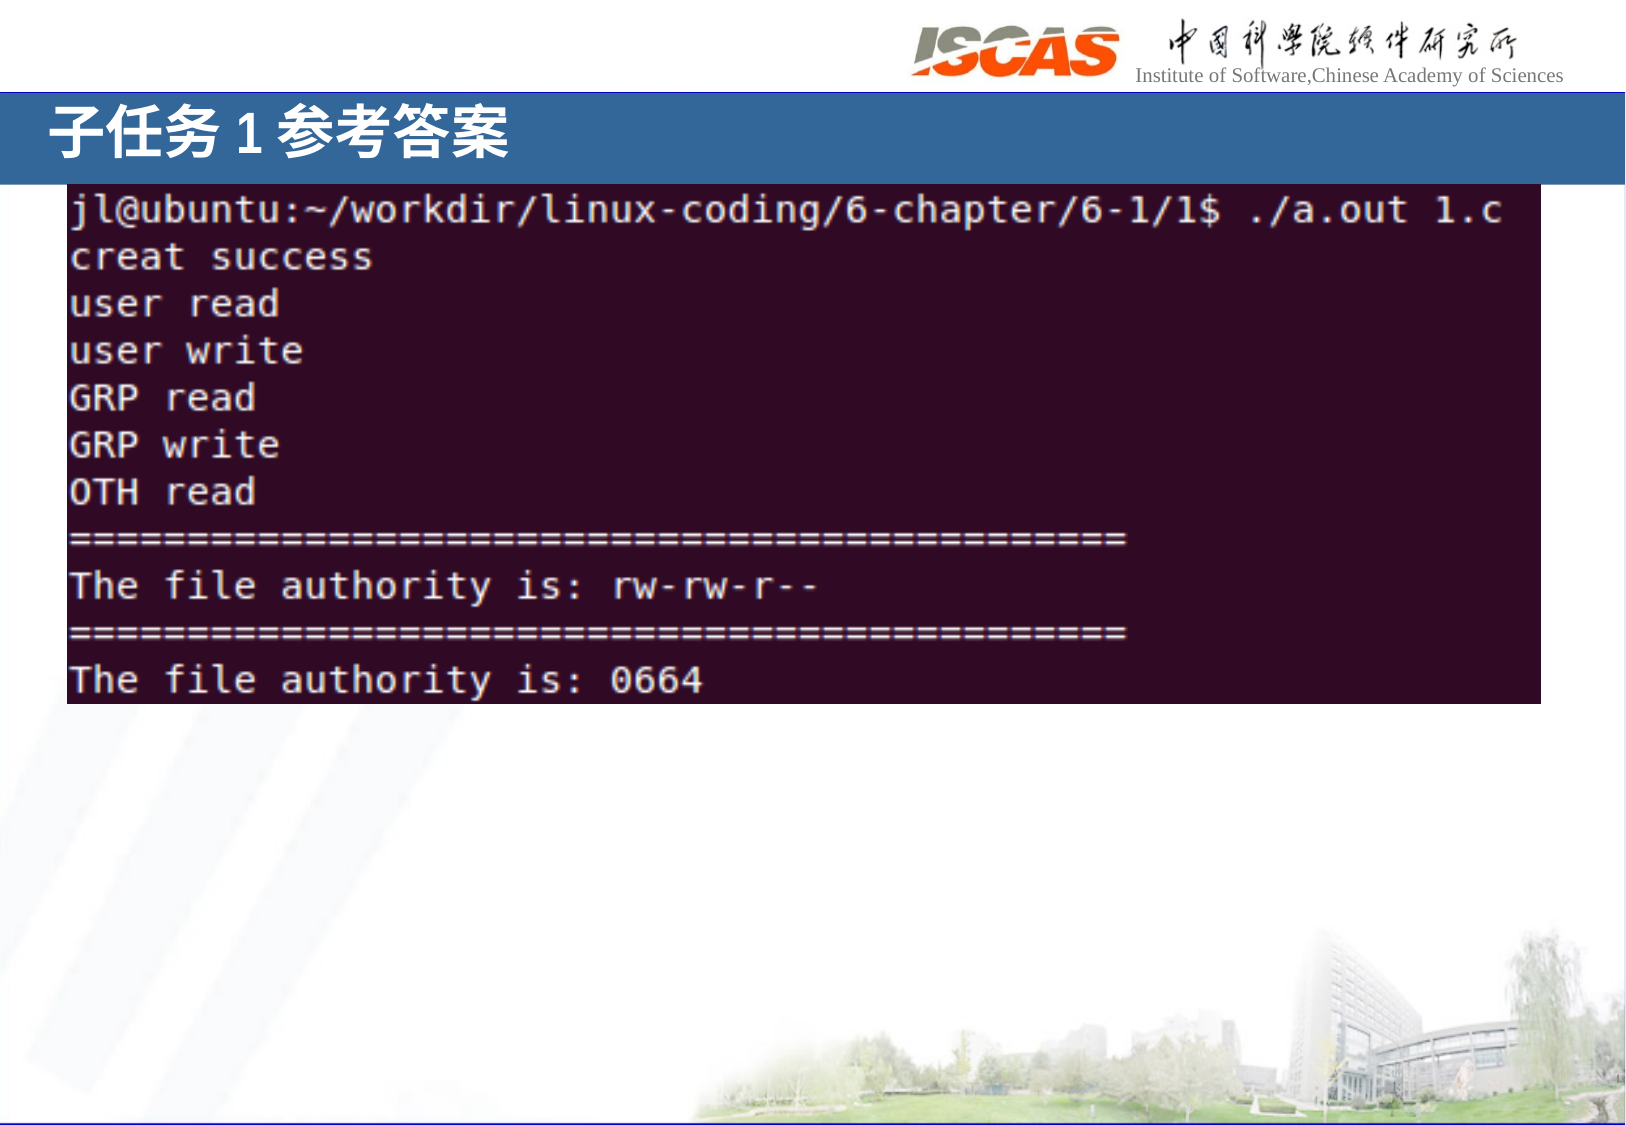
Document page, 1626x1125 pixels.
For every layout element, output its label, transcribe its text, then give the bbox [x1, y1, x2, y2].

picture [907, 18, 1132, 87]
picture [1166, 15, 1519, 71]
title 子任务1参考答案 [0, 93, 1625, 185]
picture [0, 92, 1626, 1125]
